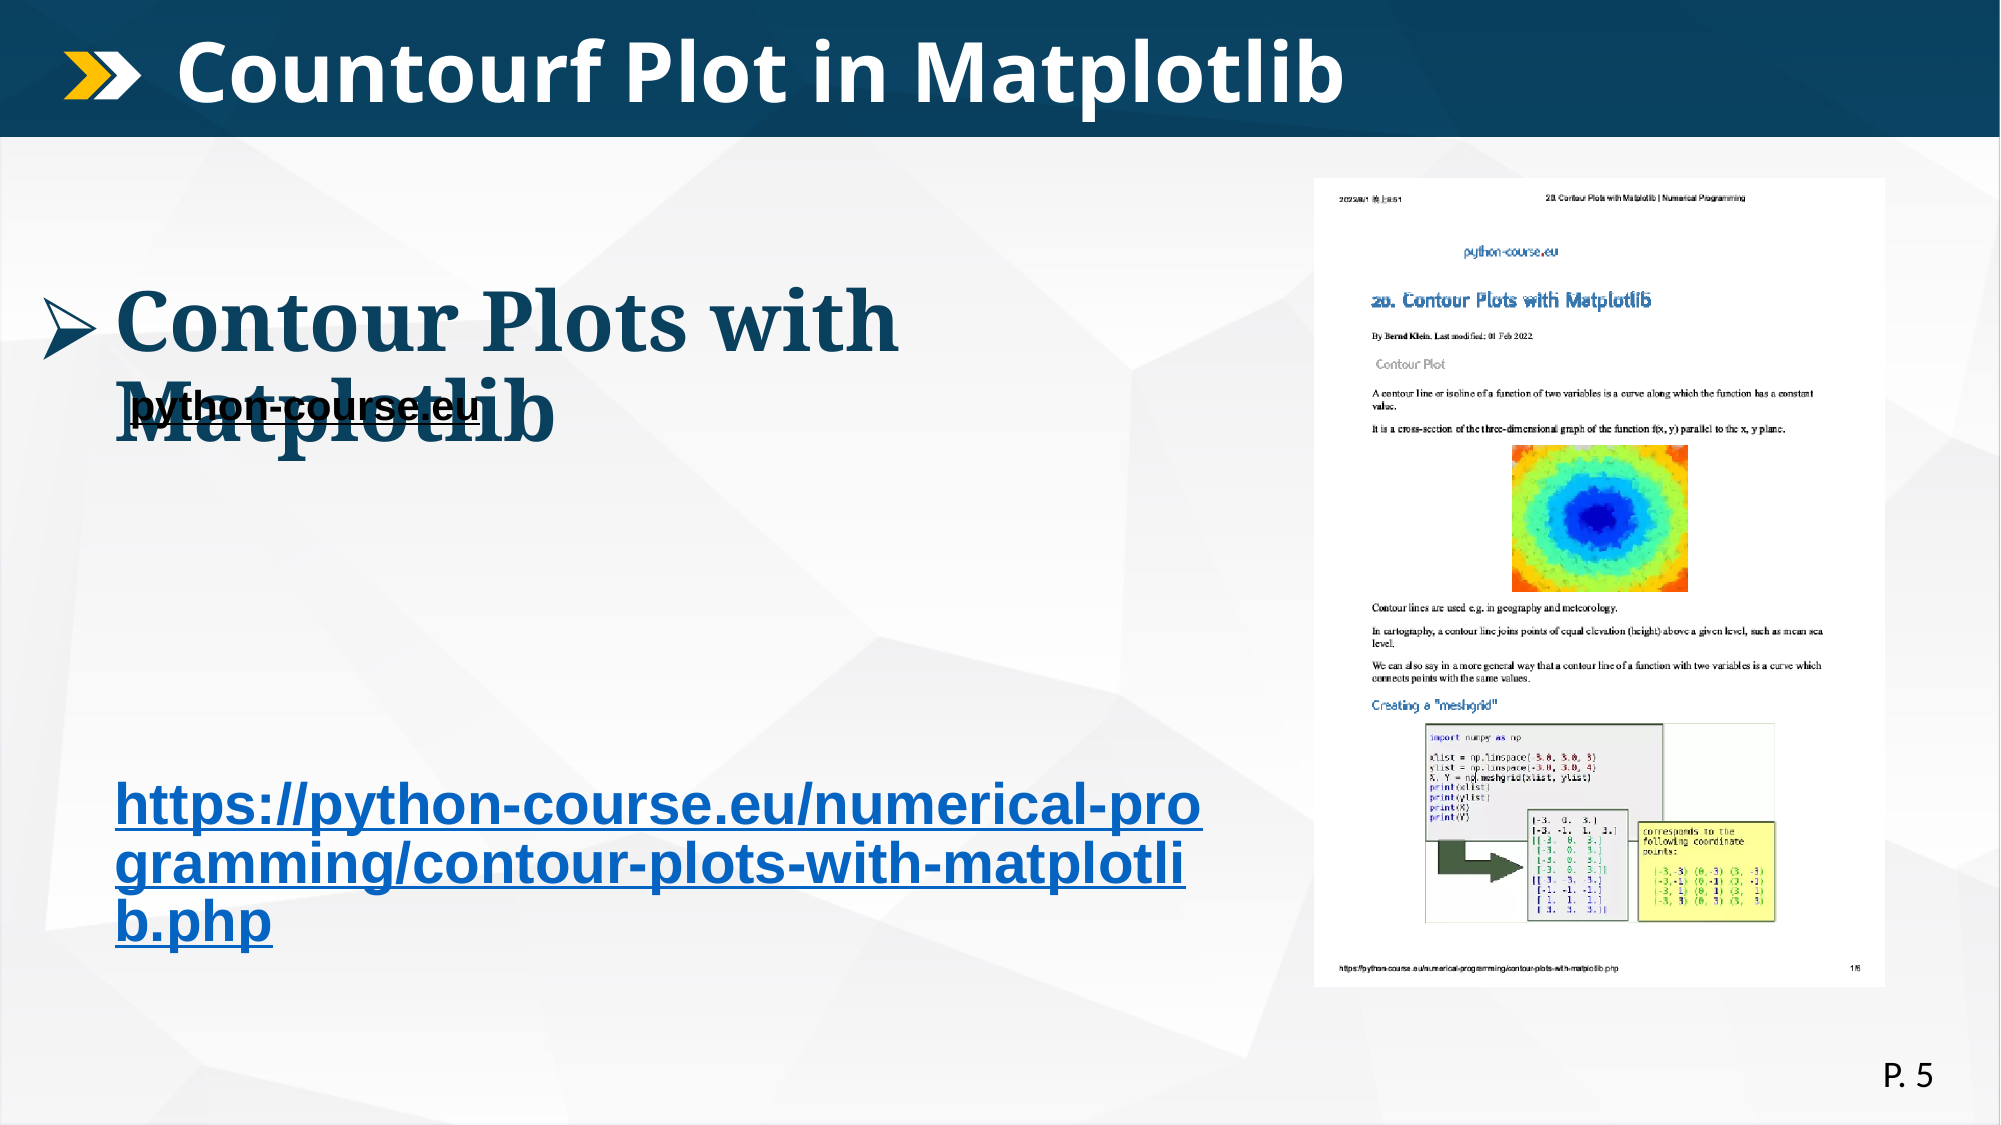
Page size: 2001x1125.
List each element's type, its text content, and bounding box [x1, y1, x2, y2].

text_box https://python-course.eu/numerical-programming/contour-plots-with-matplotlib.php [99, 759, 1225, 844]
picture [0, 0, 2000, 1125]
text_box python-course.eu [114, 371, 575, 527]
list Contour Plots with Matplotlib [24, 161, 1342, 1074]
title Countourf Plot in Matplotlib [160, 23, 1844, 126]
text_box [1314, 178, 1886, 987]
